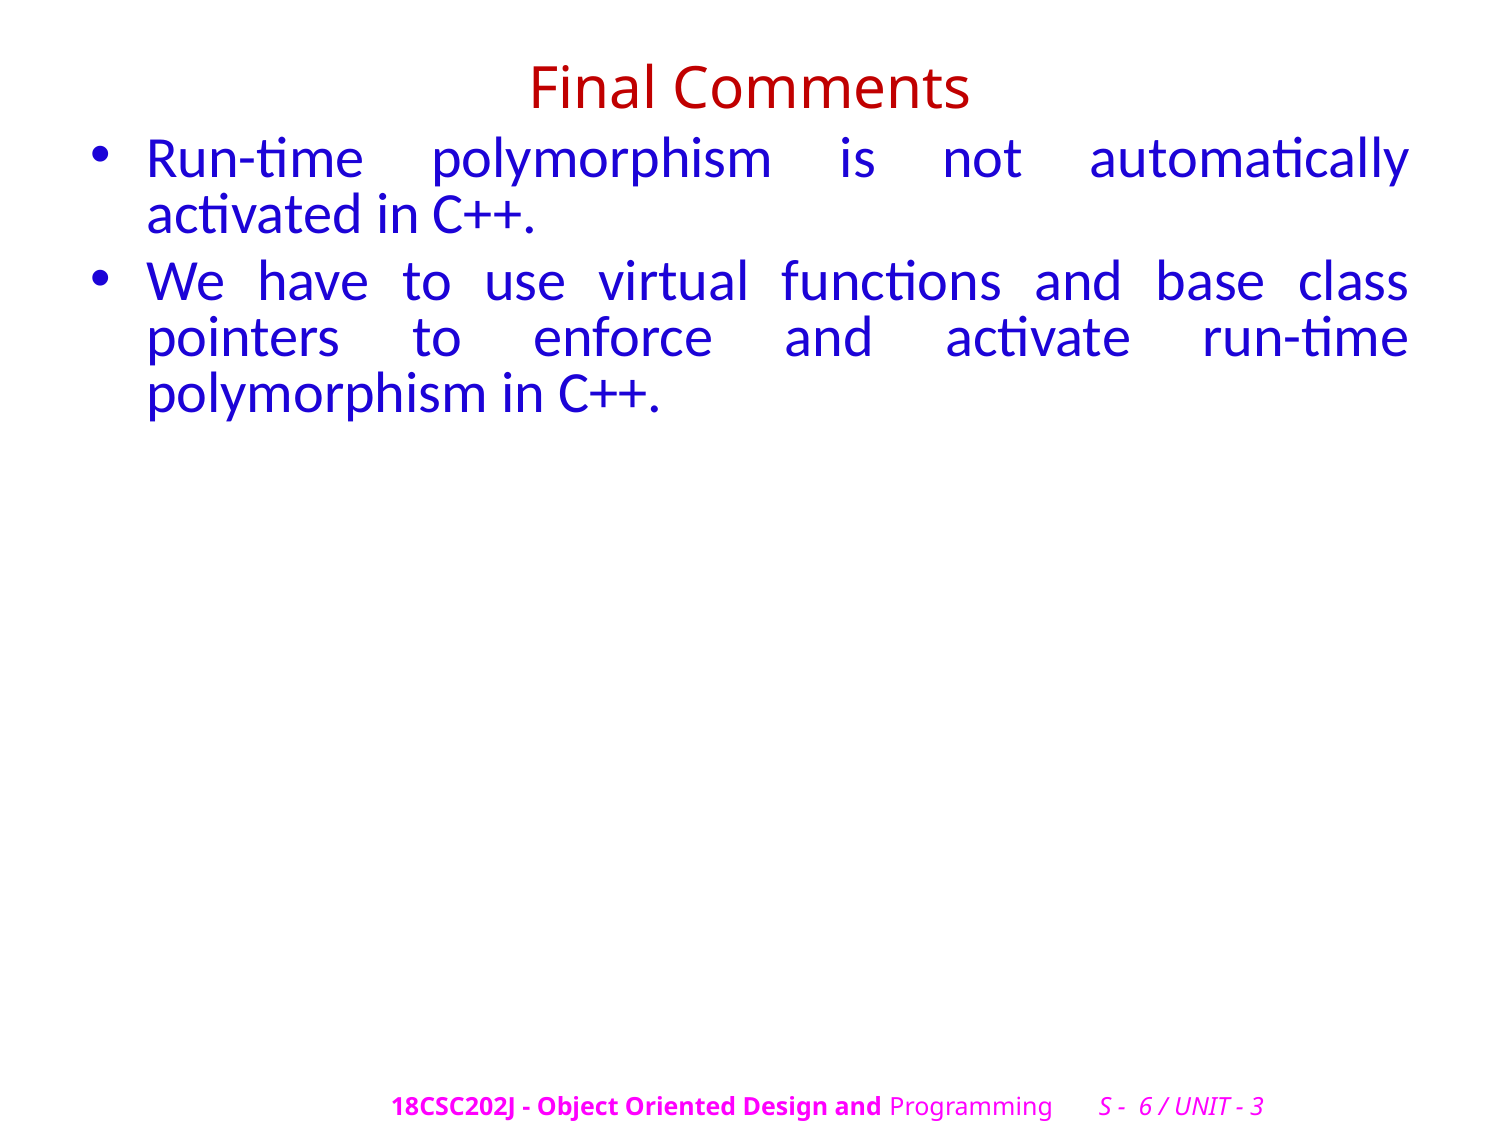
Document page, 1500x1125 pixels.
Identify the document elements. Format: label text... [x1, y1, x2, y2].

list Run-time polymorphism is not automatically activated in C++. We have to use virtual functions and base class pointers to enforce and activate run-time polymorphism in C++. [75, 125, 1425, 1005]
title Final Comments [75, 45, 1425, 125]
text_box 18CSC202J - Object Oriented Design and Programming S - 6 / UNIT - 3 [190, 1081, 1465, 1125]
